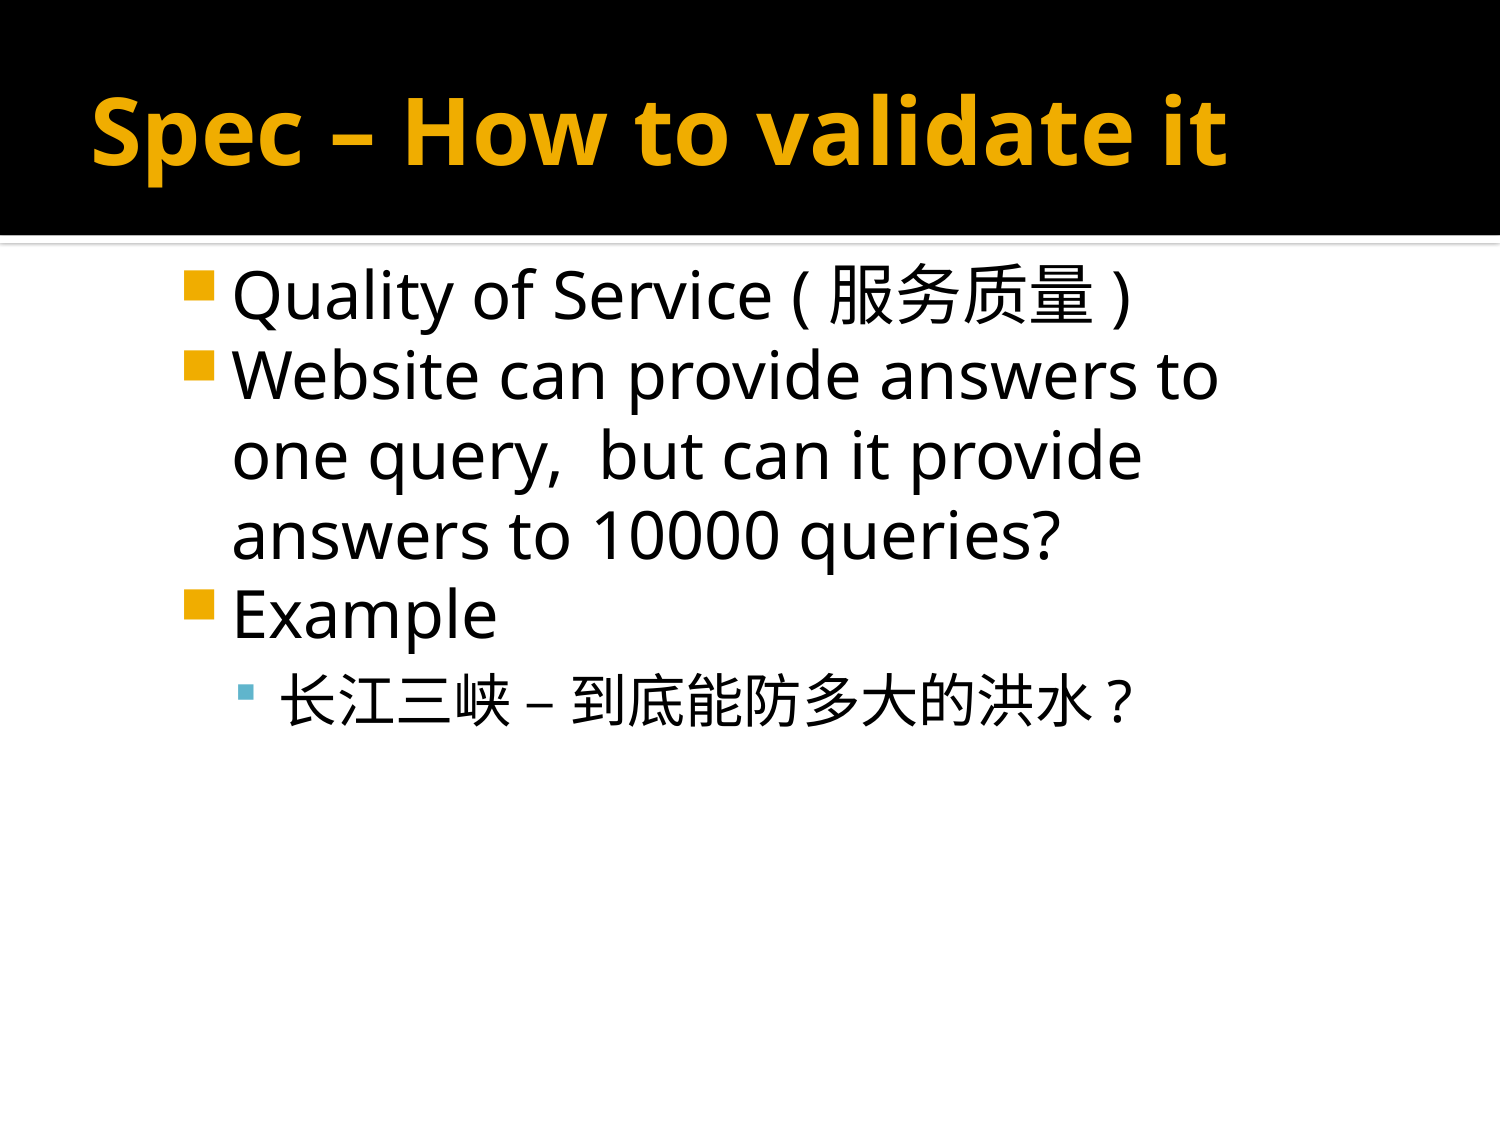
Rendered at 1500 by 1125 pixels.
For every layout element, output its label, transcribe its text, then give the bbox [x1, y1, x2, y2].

title Spec – How to validate it [75, 25, 1425, 231]
list Quality of Service (服务质量) Website can provide answers to one query, but can it provide answers to 10000 queries? Example 长江三峡 – 到底能防多大的洪水? [150, 237, 1350, 988]
